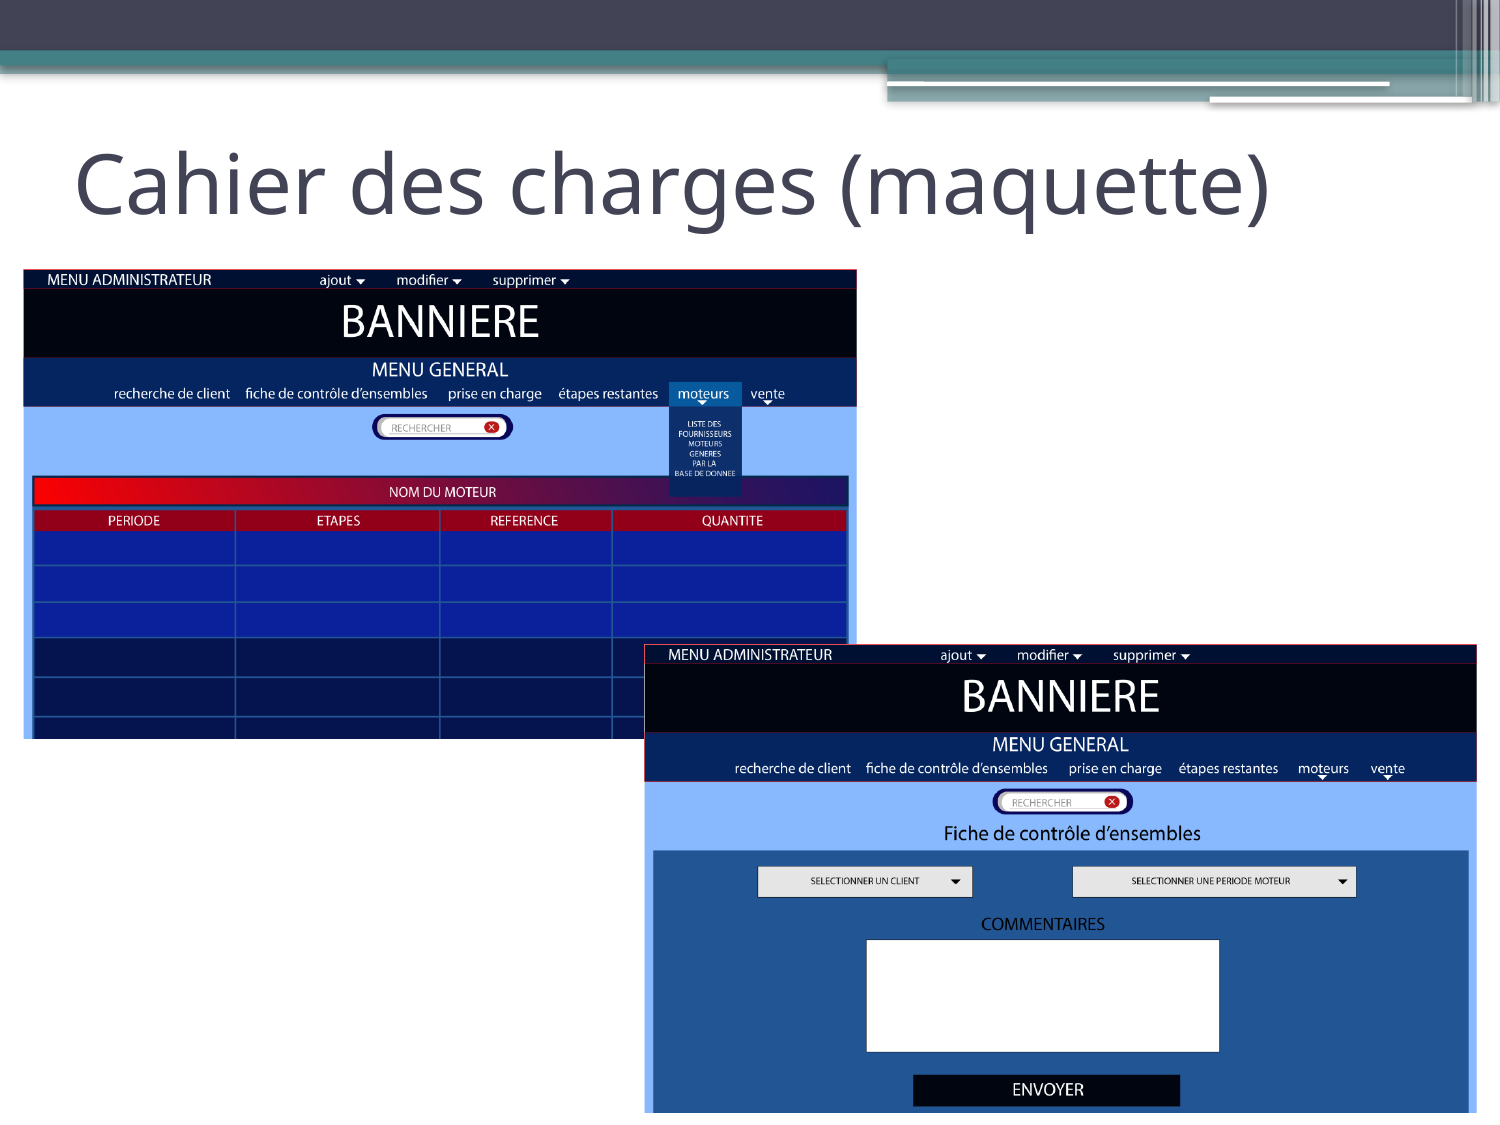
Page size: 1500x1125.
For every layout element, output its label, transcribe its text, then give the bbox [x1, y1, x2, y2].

picture [23, 269, 1477, 1113]
title Cahier des charges (maquette) [58, 93, 1409, 269]
